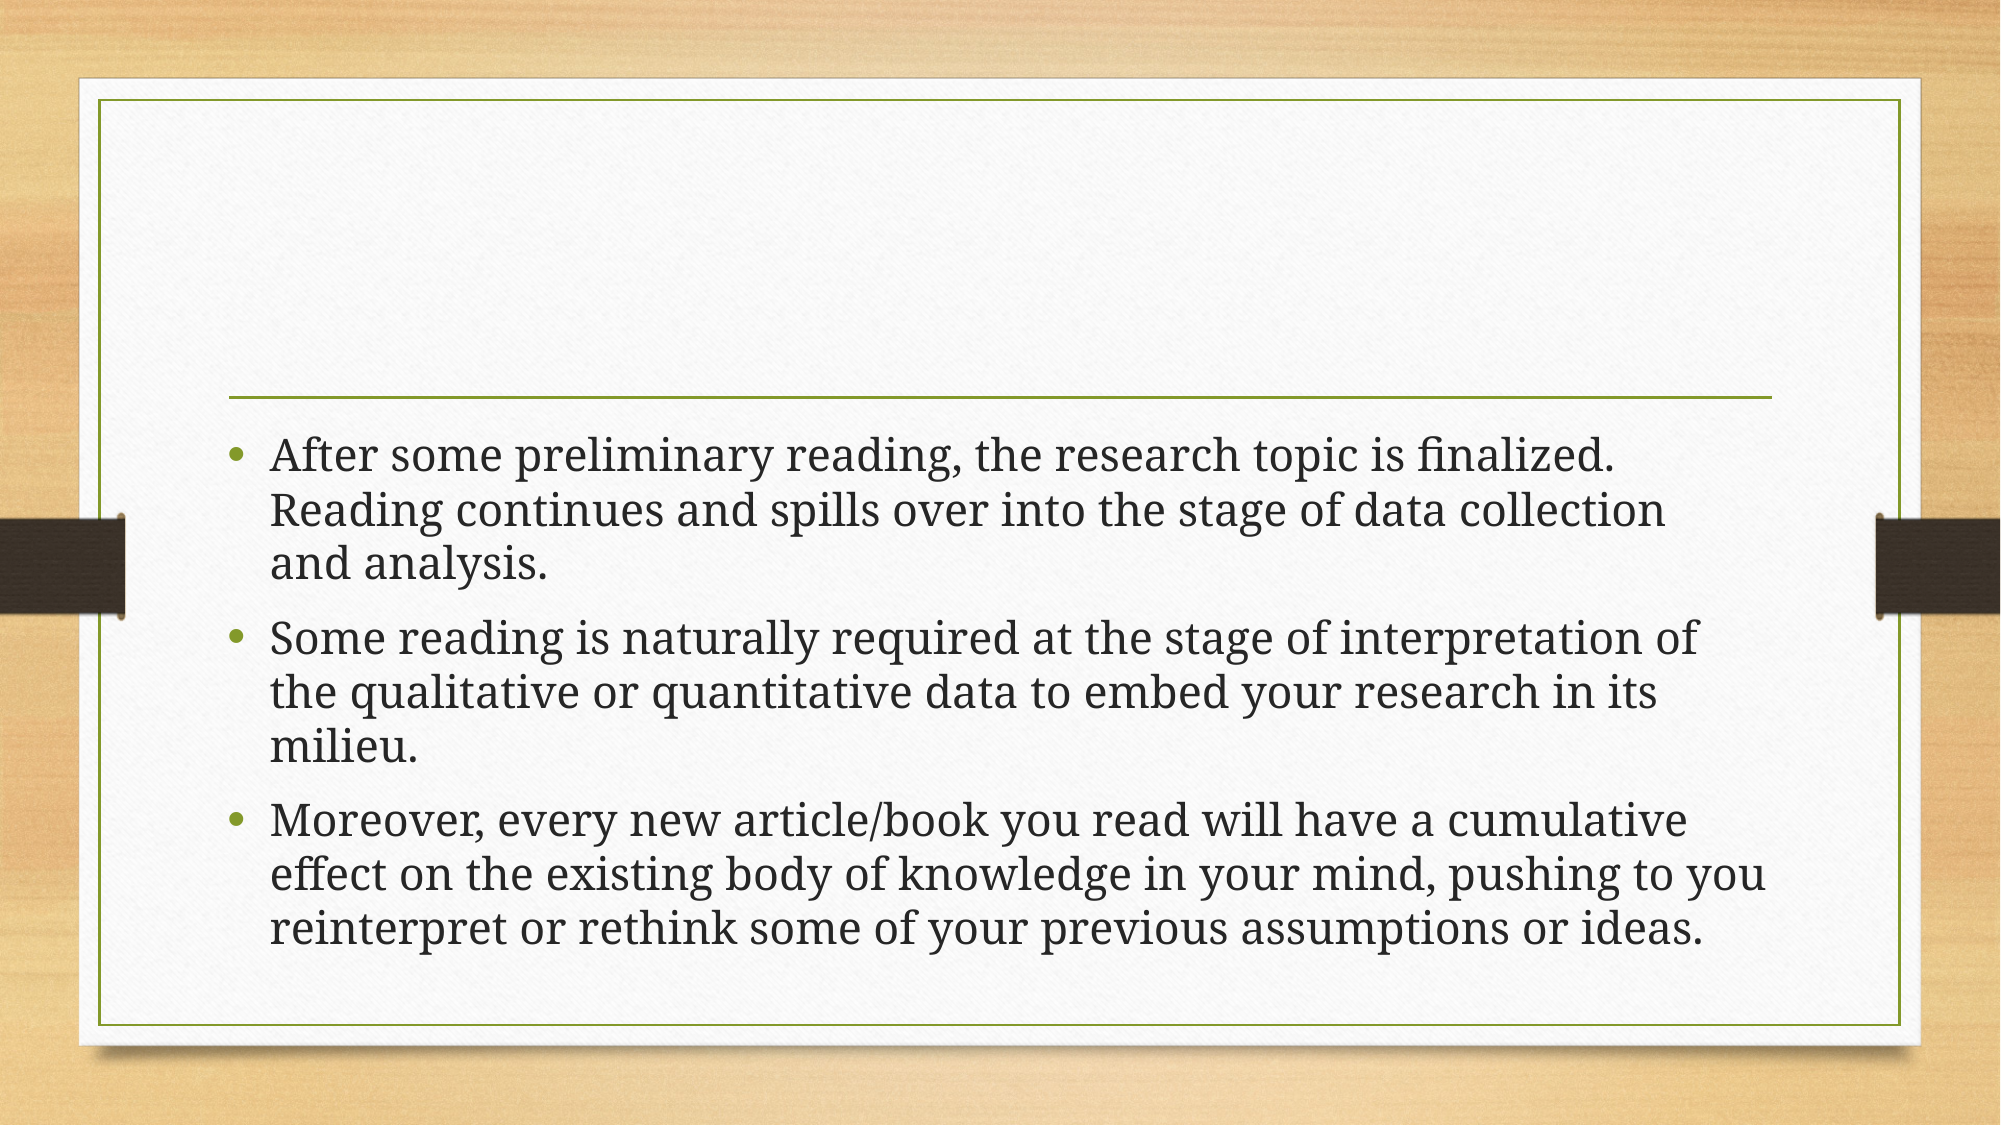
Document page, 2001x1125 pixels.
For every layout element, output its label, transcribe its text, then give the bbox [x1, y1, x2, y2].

list After some preliminary reading, the research topic is finalized. Reading continues and spills over into the stage of data collection and analysis. Some reading is naturally required at the stage of interpretation of the qualitative or quantitative data to embed your research in its milieu. Moreover, every new article/book you read will have a cumulative effect on the existing body of knowledge in your mind, pushing to you reinterpret or rethink some of your previous assumptions or ideas. [212, 419, 1788, 964]
picture [0, 0, 2001, 1125]
